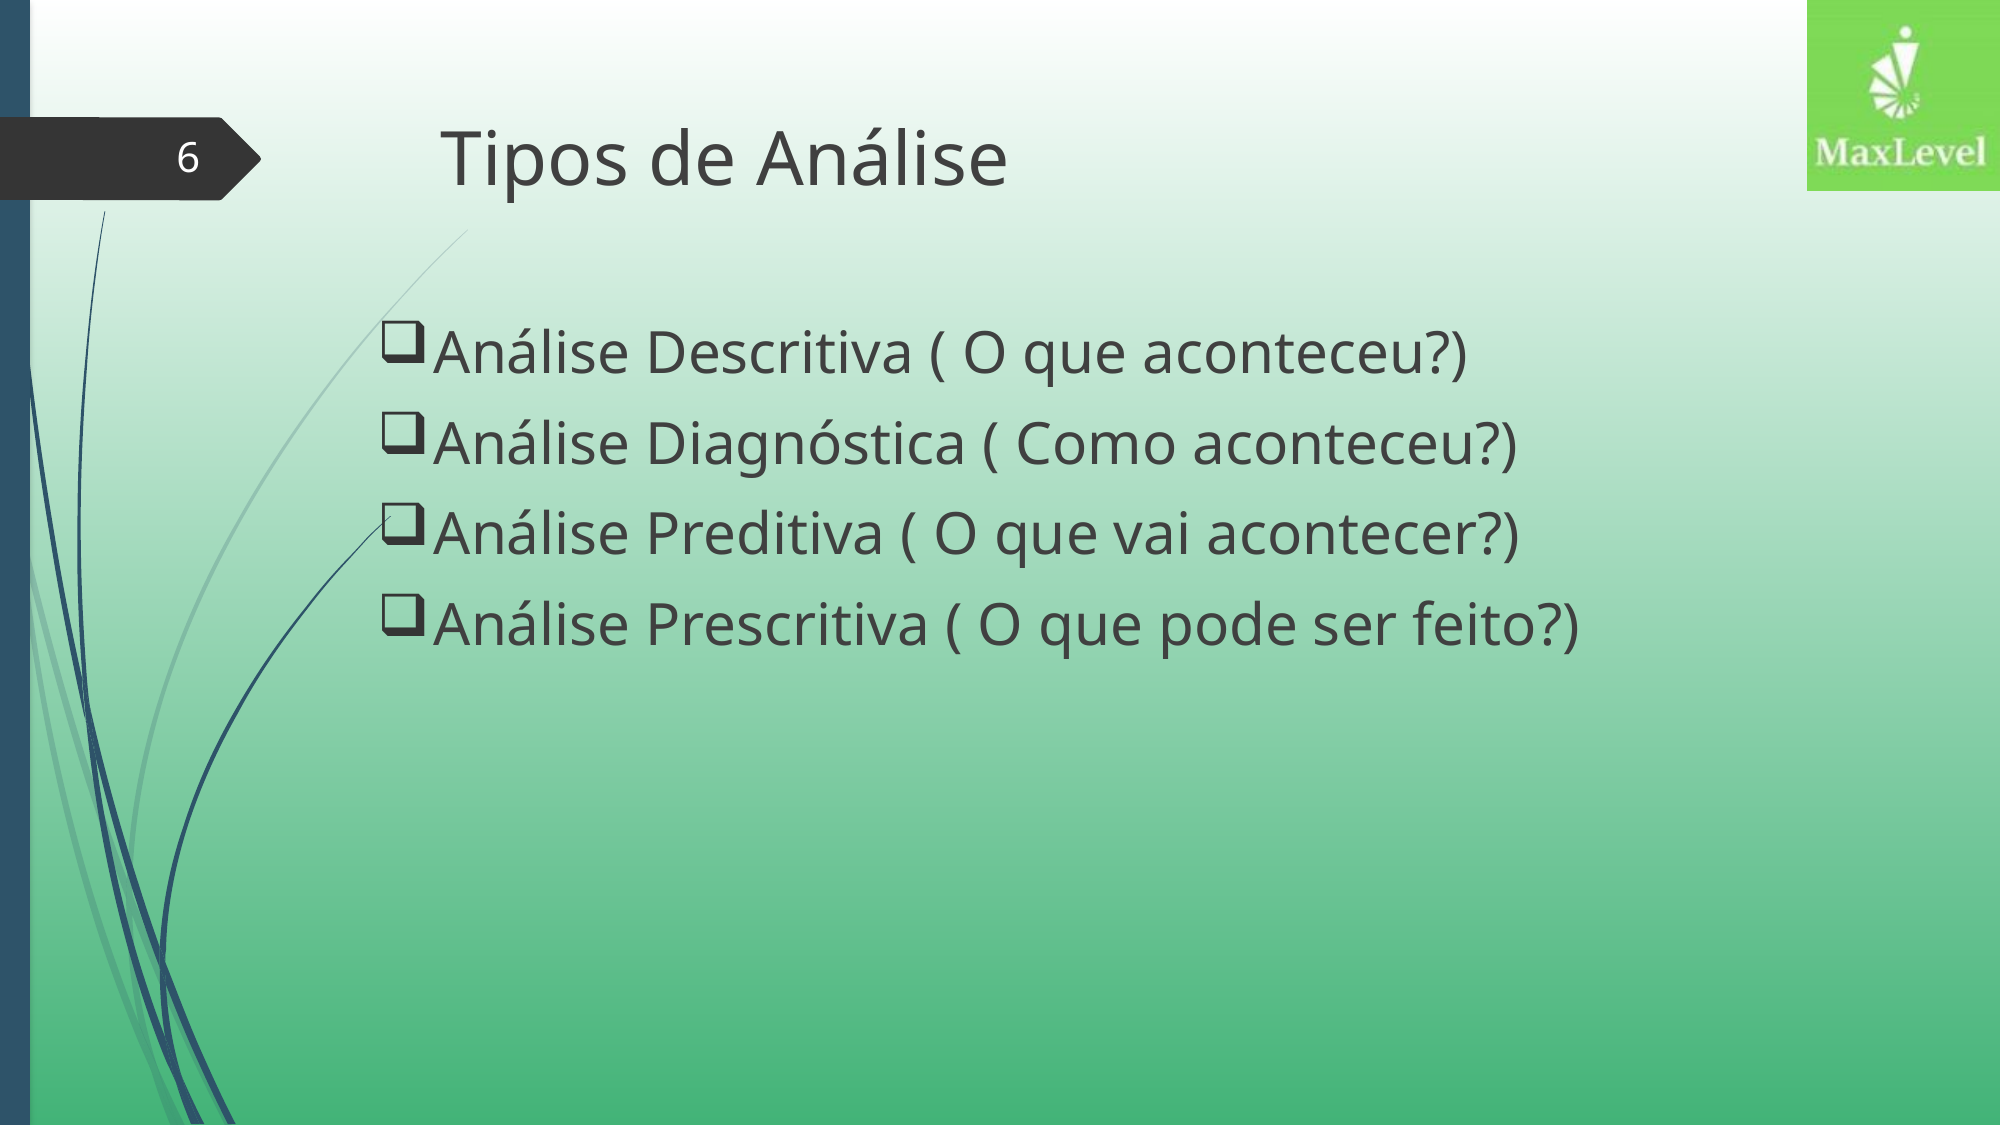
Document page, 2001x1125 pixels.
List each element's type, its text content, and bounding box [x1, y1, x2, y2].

slide_number 6 [87, 129, 216, 190]
picture [1807, 0, 2000, 191]
title Tipos de Análise [425, 102, 1888, 313]
list Análise Descritiva ( O que aconteceu?) Análise Diagnóstica ( Como aconteceu?) Análise Preditiva ( O que vai acontecer?) Análise Prescritiva ( O que pode ser feito?) [362, 307, 1807, 1030]
